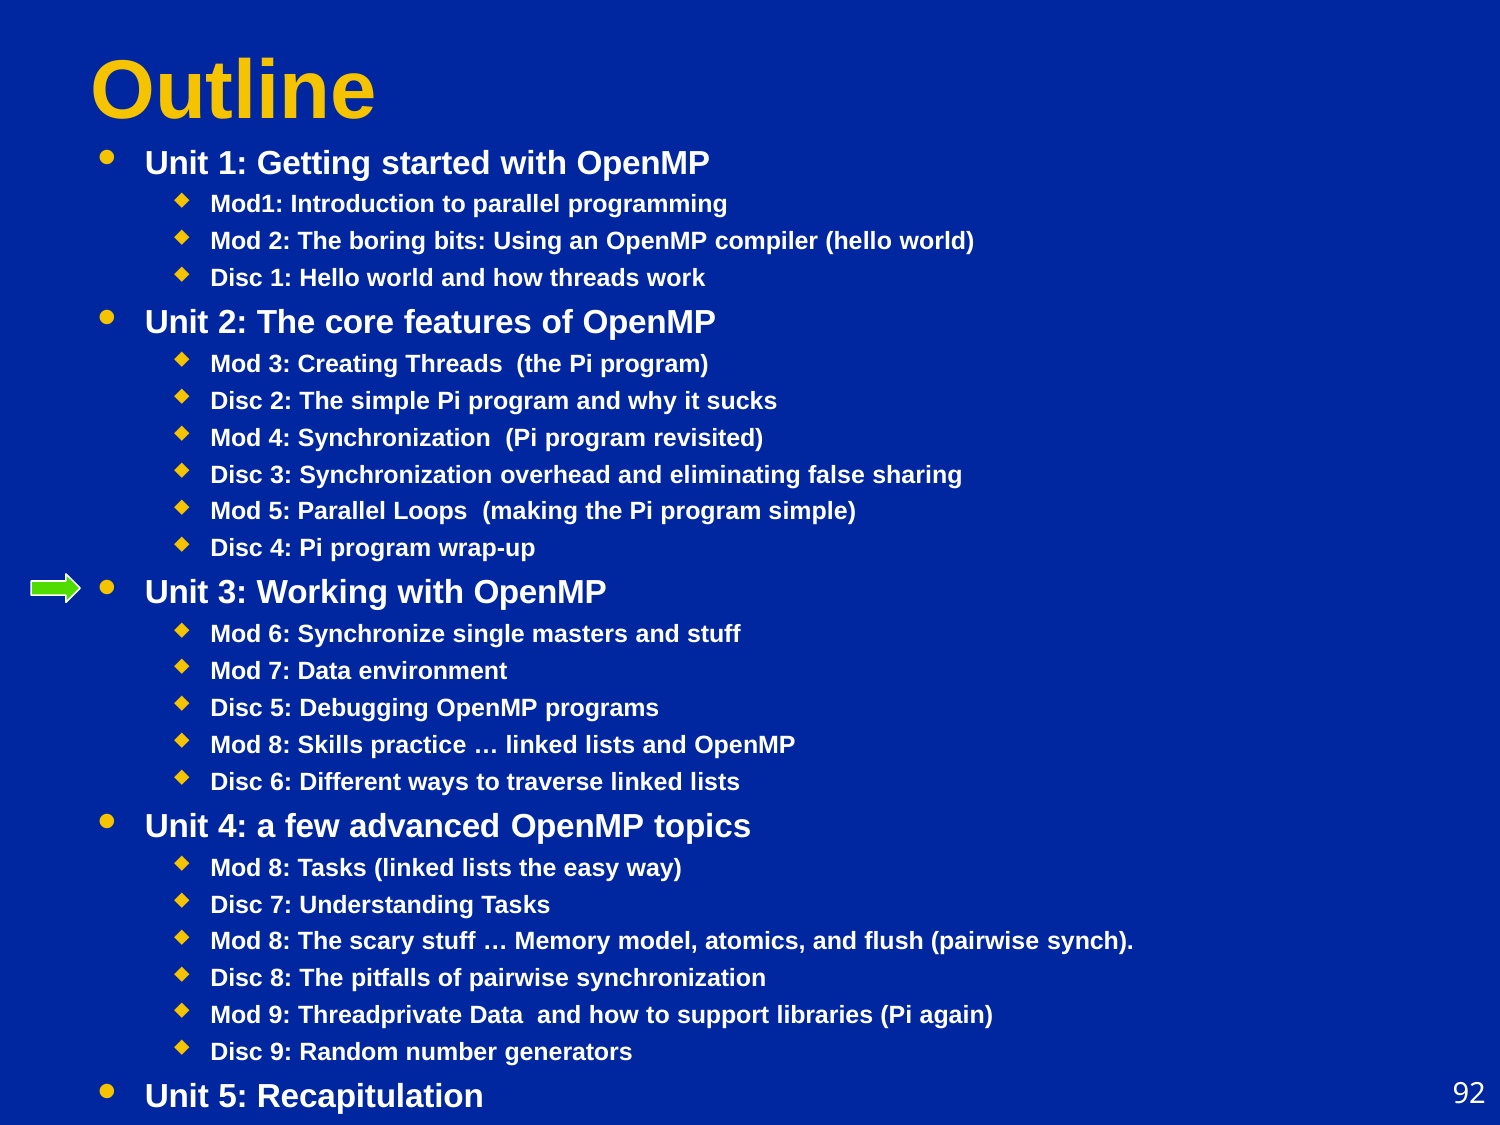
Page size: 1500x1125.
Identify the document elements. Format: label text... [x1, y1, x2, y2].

title Outline [88, 33, 380, 224]
text_box Unit 1: Getting started with OpenMP Mod1: Introduction to parallel programming Mod 2: The boring bits: Using an OpenMP compiler (hello world) Disc 1: Hello world and how threads work Unit 2: The core features of OpenMP Mod 3: Creating Threads (the Pi program) Disc 2: The simple Pi program and why it sucks Mod 4: Synchronization (Pi program revisited) Disc 3: Synchronization overhead and eliminating false sharing Mod 5: Parallel Loops (making the Pi program simple) Disc 4: Pi program wrap-up Unit 3: Working with OpenMP Mod 6: Synchronize single masters and stuff Mod 7: Data environment Disc 5: Debugging OpenMP programs Mod 8: Skills practice … linked lists and OpenMP Disc 6: Different ways to traverse linked lists Unit 4: a few advanced OpenMP topics Mod 8: Tasks (linked lists the easy way) Disc 7: Understanding Tasks Mod 8: The scary stuff … Memory model, atomics, and flush (pairwise synch). Disc 8: The pitfalls of pairwise synchronization Mod 9: Threadprivate Data and how to support libraries (Pi again) Disc 9: Random number generators Unit 5: Recapitulation [95, 129, 1136, 1115]
text_box 92 [1450, 1072, 1488, 1110]
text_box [29, 572, 82, 604]
